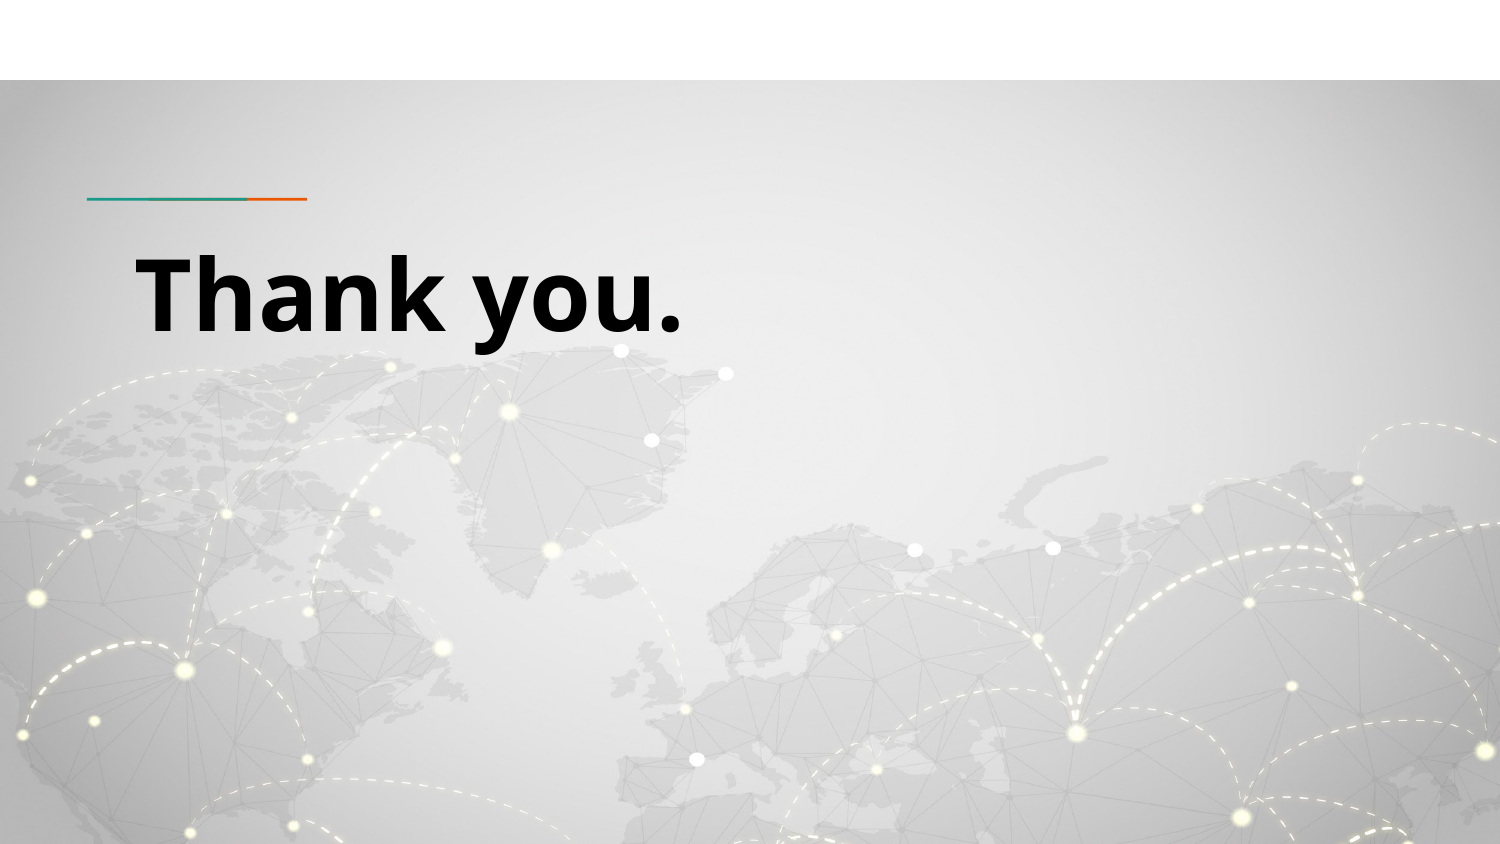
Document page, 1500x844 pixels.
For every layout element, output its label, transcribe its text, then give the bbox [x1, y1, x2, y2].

title Thank you. [119, 216, 922, 490]
picture [0, 80, 1500, 844]
